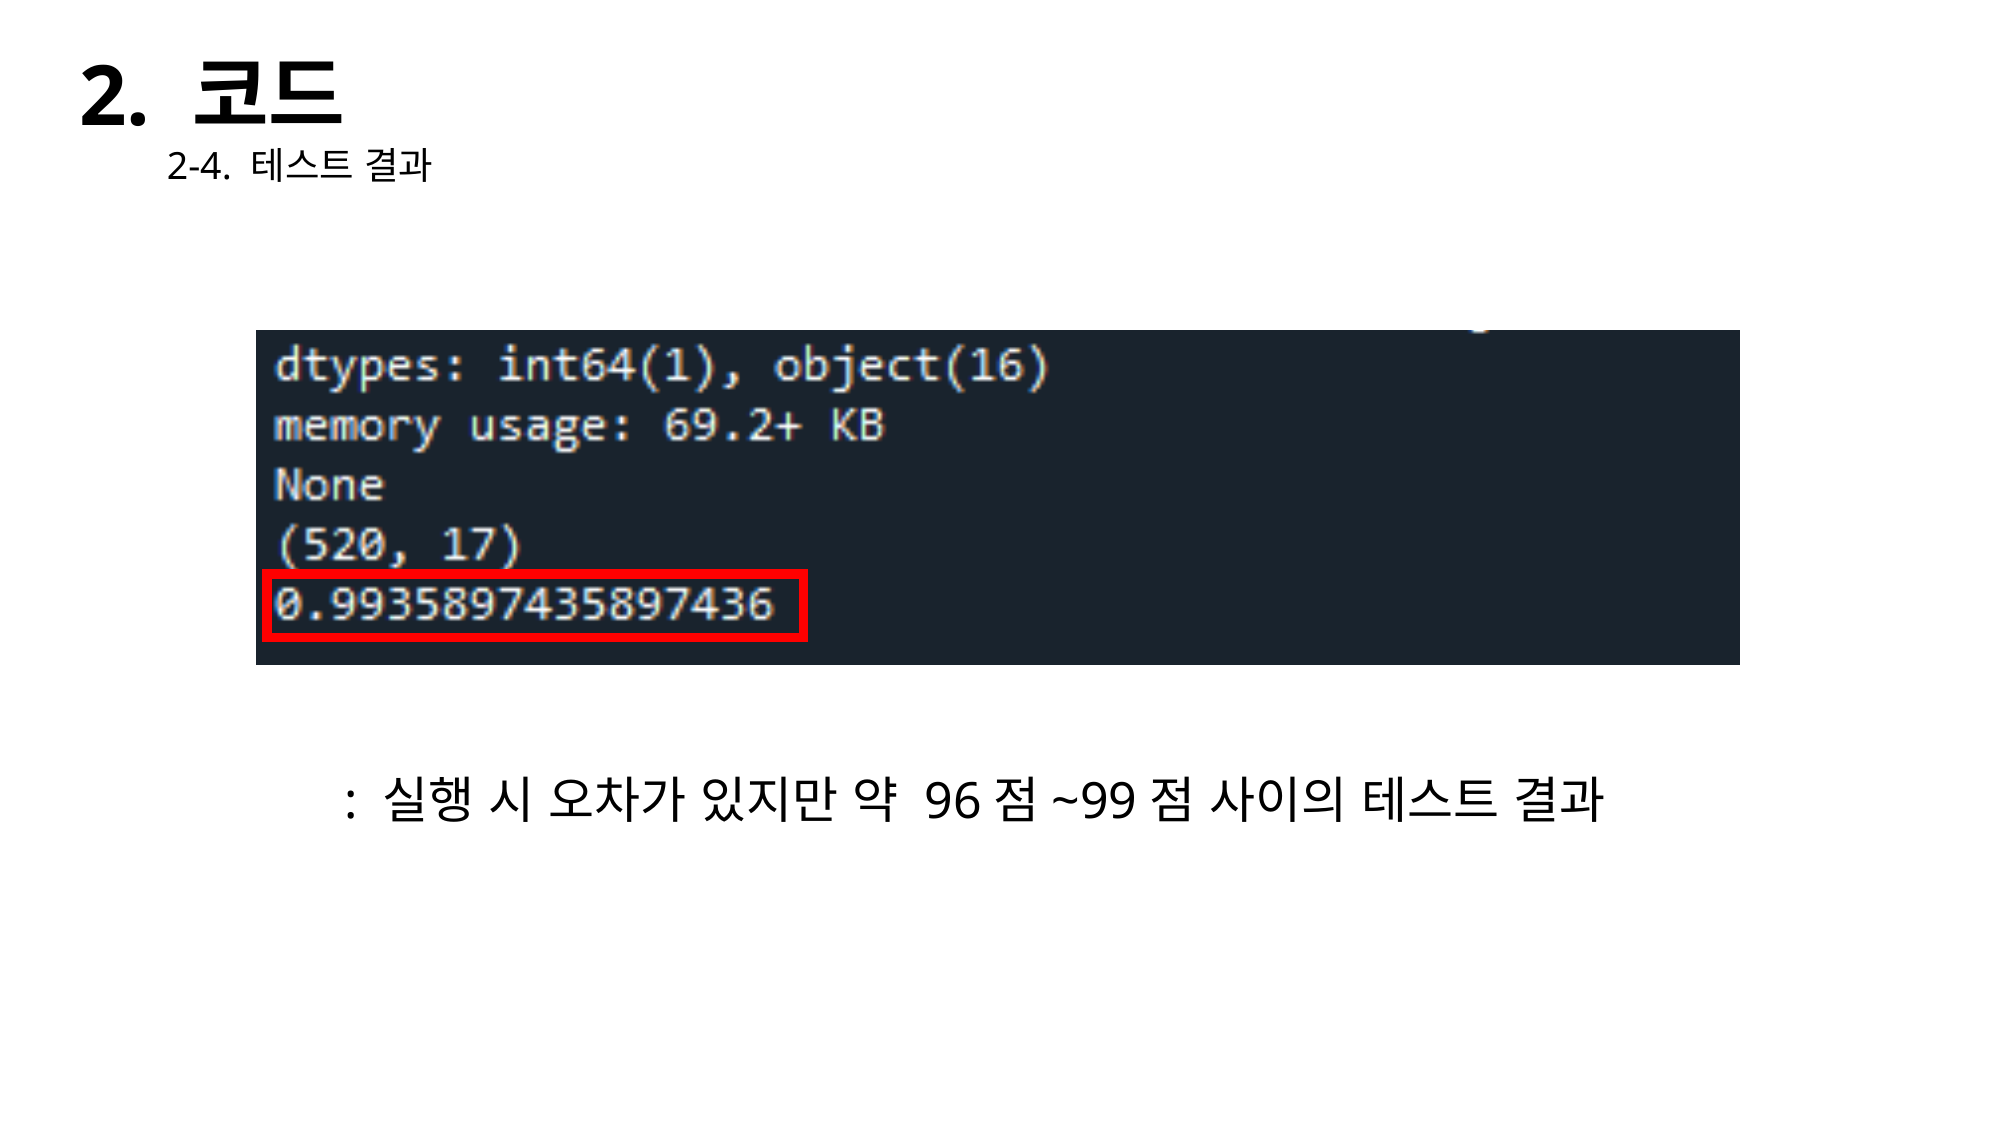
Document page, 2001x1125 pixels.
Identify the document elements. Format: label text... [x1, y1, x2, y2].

text_box 2. 코드 2-4. 테스트 결과 [64, 34, 1065, 195]
text_box : 실행 시 오차가 있지만 약 96점~99점 사이의 테스트 결과 [329, 761, 1621, 836]
picture [256, 330, 1740, 665]
